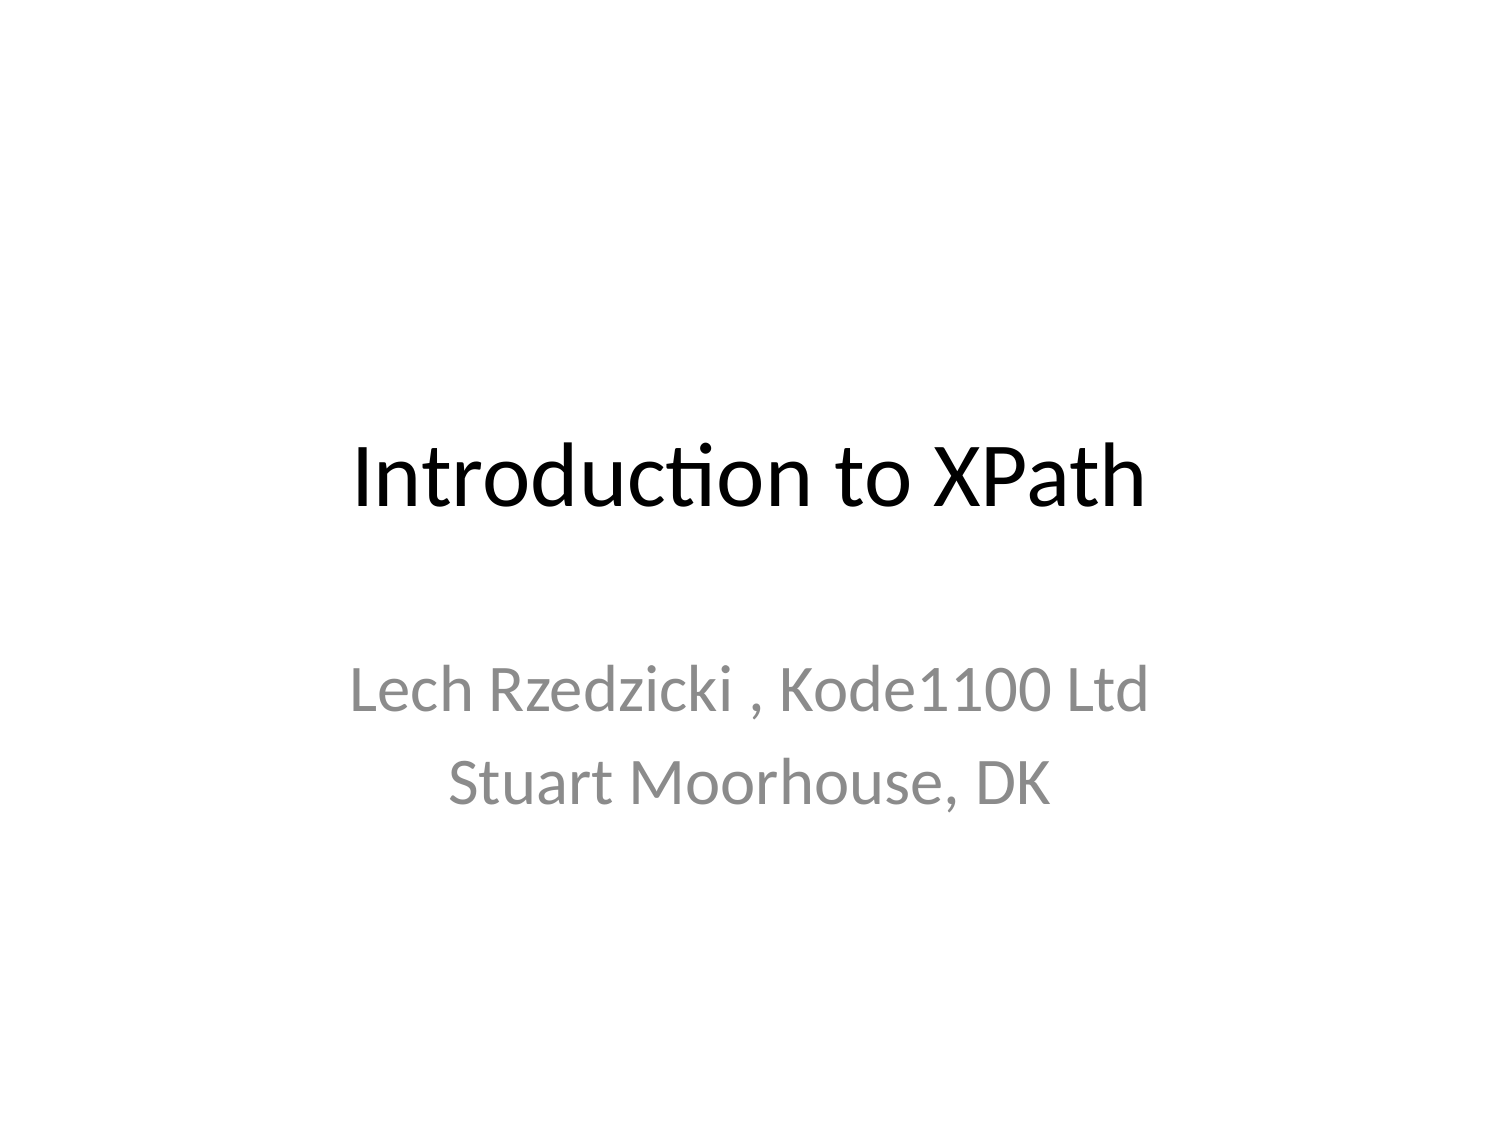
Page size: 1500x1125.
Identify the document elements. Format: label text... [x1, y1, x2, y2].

title Introduction to XPath [112, 349, 1388, 591]
subtitle Lech Rzedzicki , Kode1100 Ltd Stuart Moorhouse, DK [225, 637, 1275, 925]
